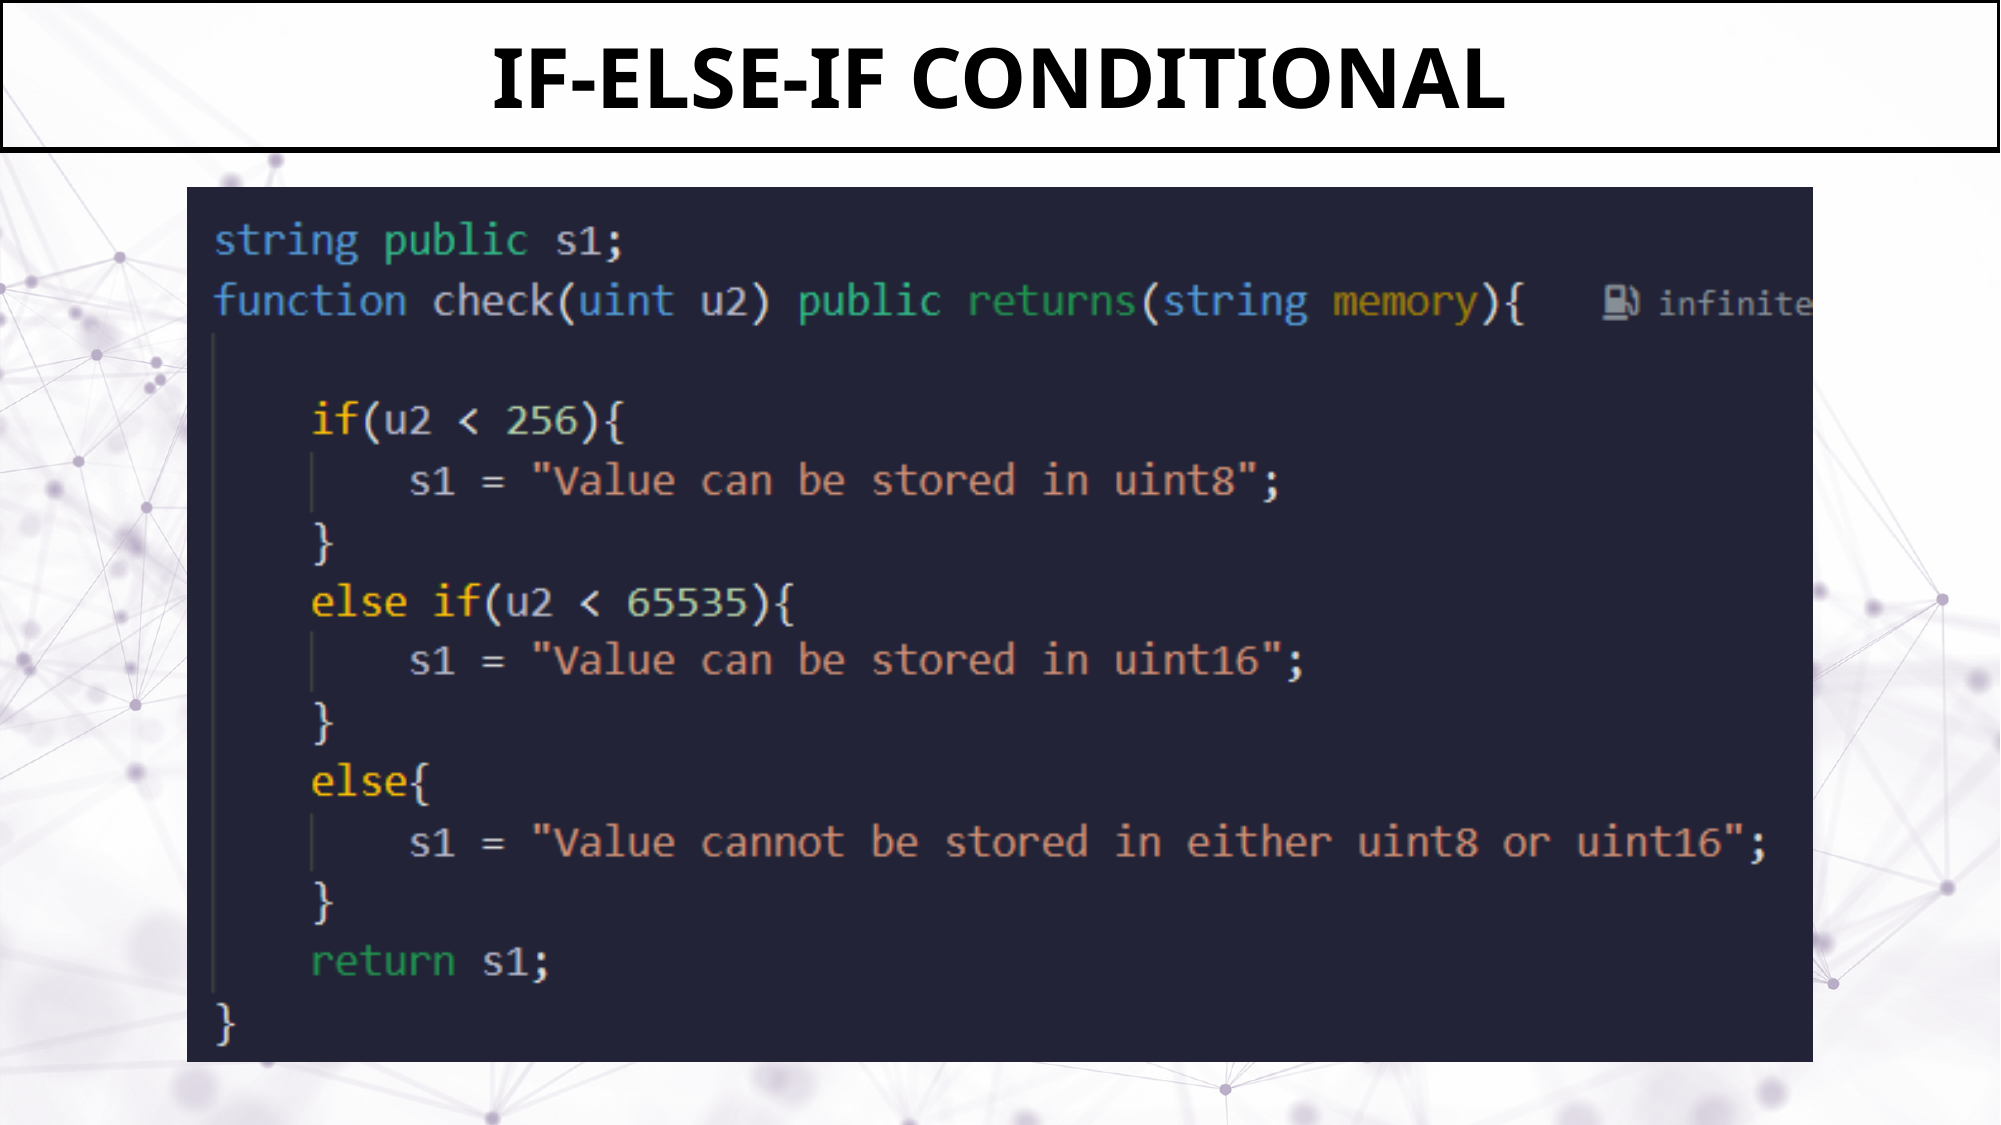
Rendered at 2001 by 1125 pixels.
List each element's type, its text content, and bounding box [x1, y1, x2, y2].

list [187, 187, 1813, 1063]
title IF-ELSE-IF CONDITIONAL [0, 0, 2000, 150]
